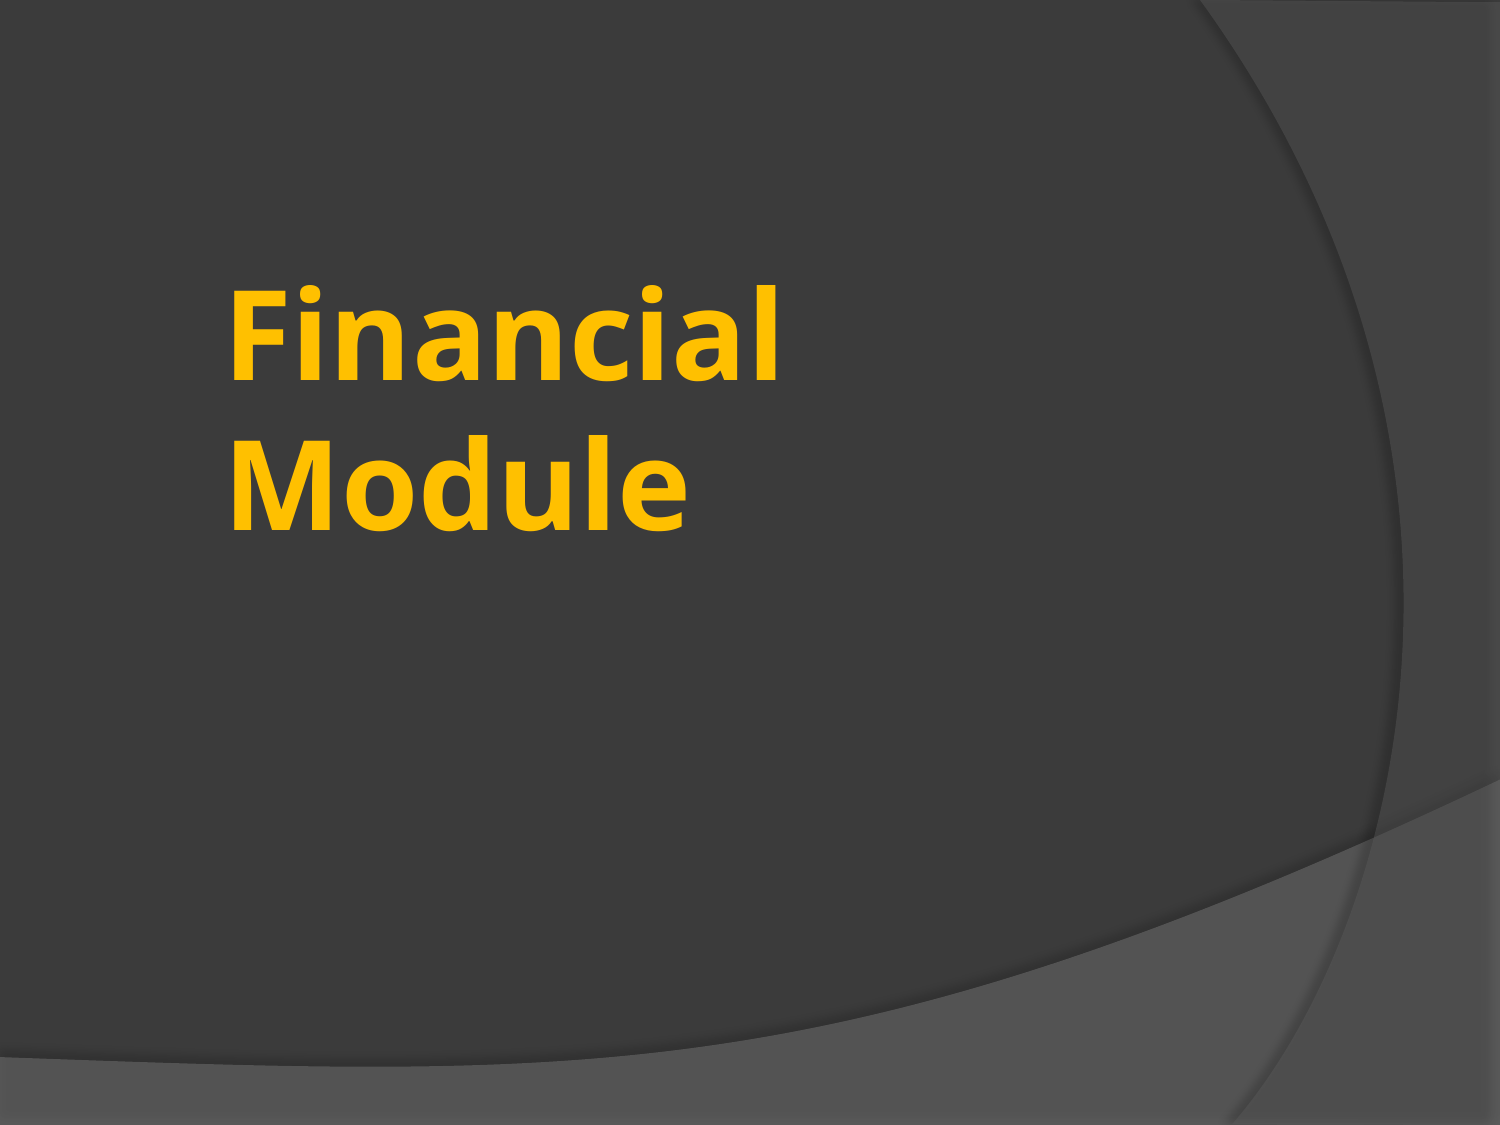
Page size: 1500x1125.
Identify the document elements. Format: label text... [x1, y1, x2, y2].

title Financial Module [215, 62, 1463, 563]
